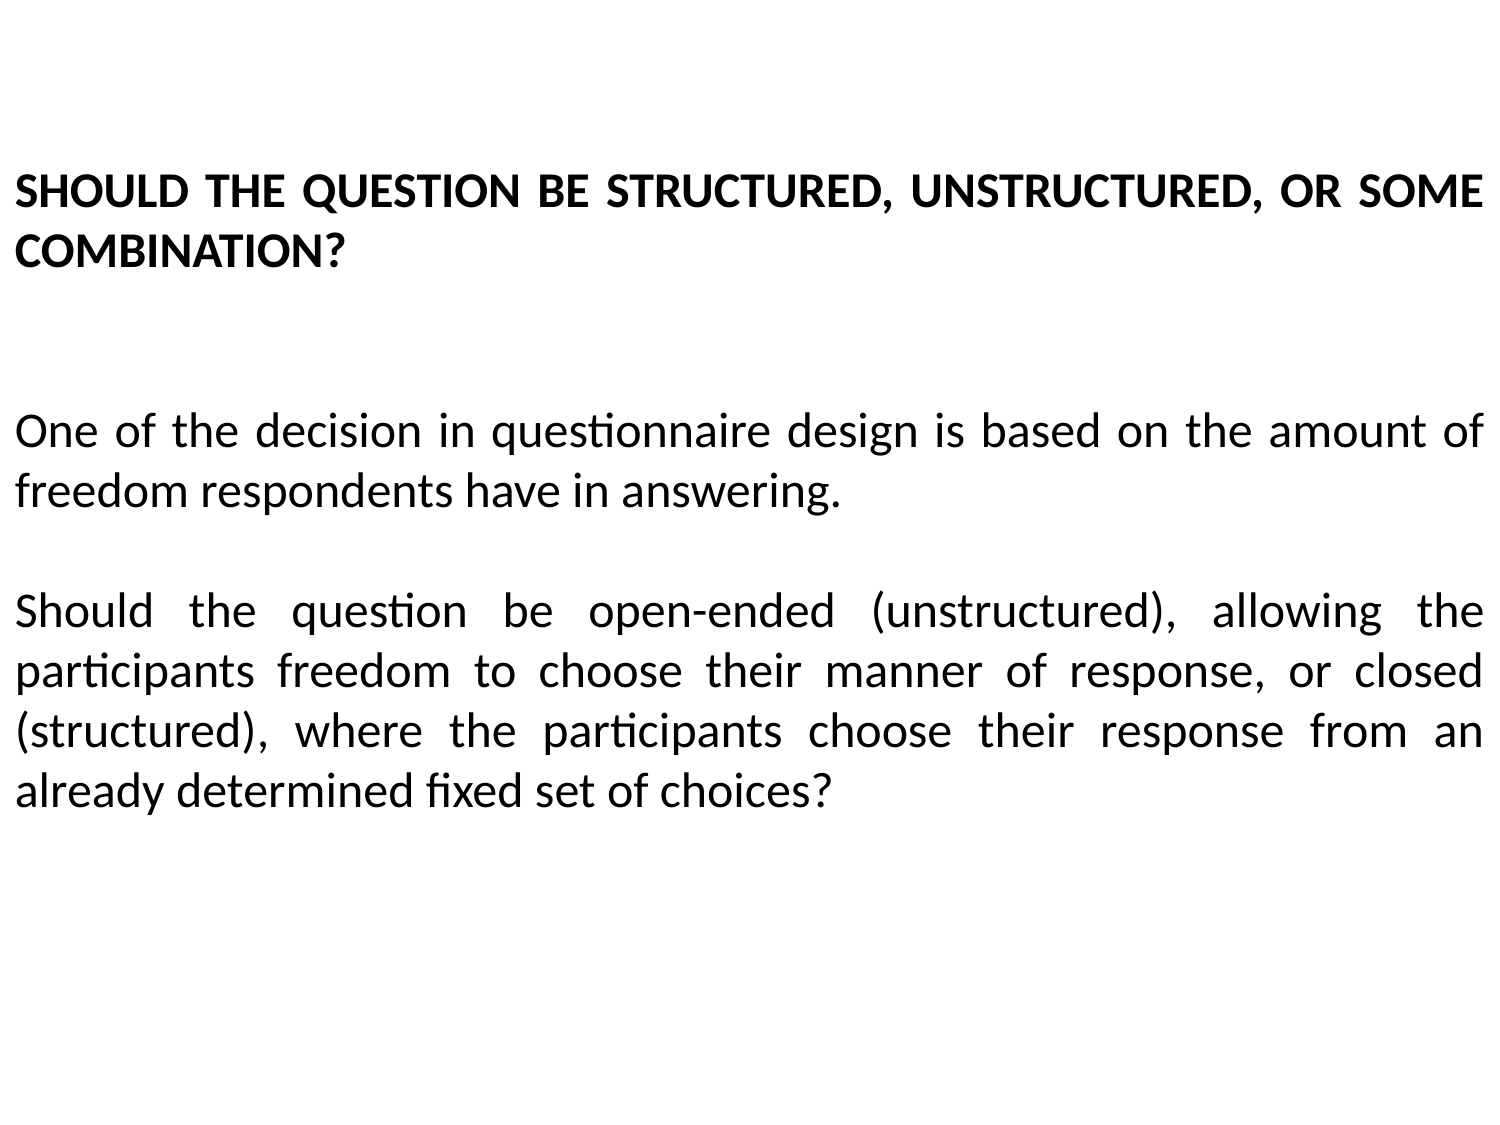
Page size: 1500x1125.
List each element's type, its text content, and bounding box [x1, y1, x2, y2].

text_box SHOULD THE QUESTION BE STRUCTURED, UNSTRUCTURED, OR SOME COMBINATION? One of the decision in questionnaire design is based on the amount of freedom respondents have in answering. Should the question be open-ended (unstructured), allowing the participants freedom to choose their manner of response, or closed (structured), where the participants choose their response from an already determined fixed set of choices? [0, 149, 1500, 945]
